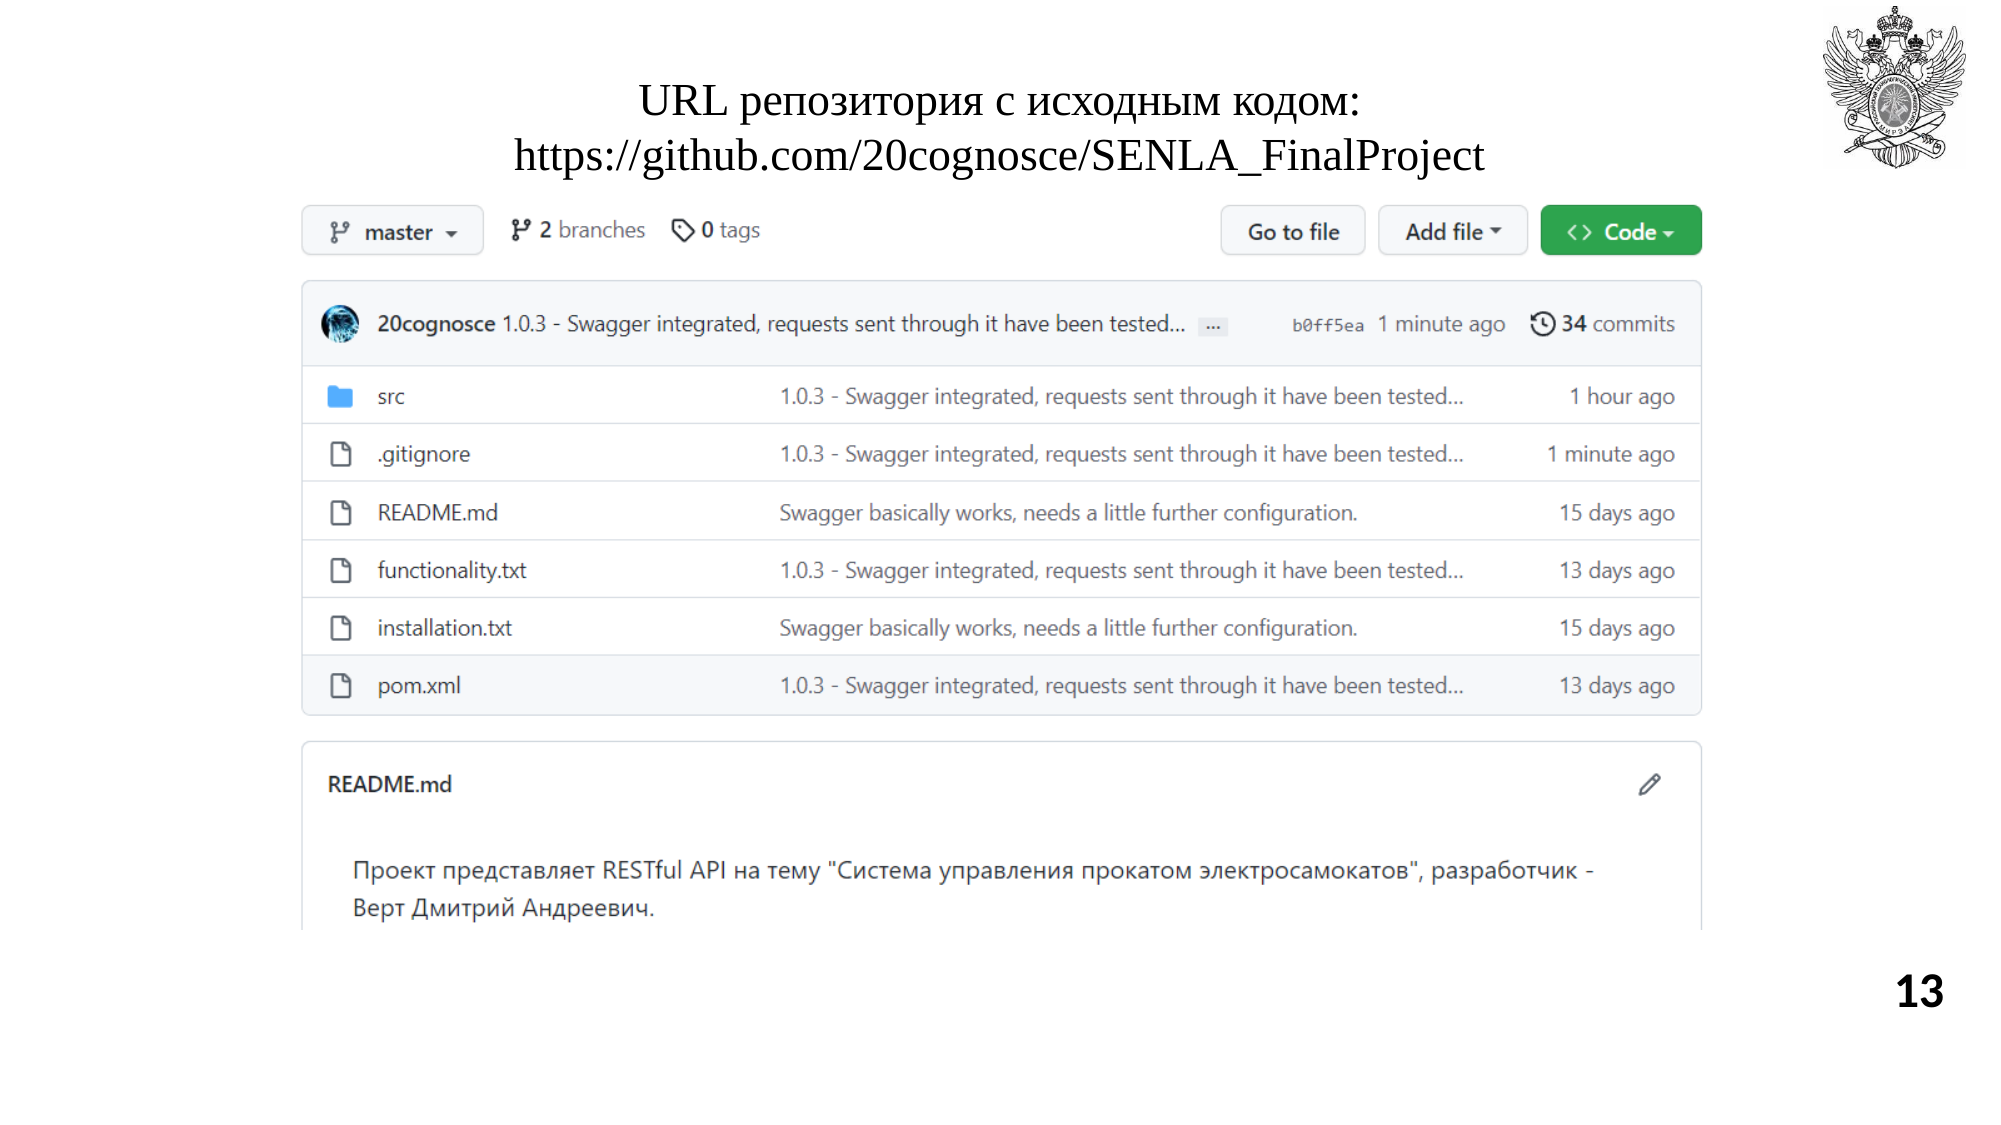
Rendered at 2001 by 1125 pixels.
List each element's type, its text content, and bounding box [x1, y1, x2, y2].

text_box URL репозитория с исходным кодом: https://github.com/20cognosce/SENLA_FinalProject [485, 62, 1515, 188]
picture [289, 195, 1711, 930]
picture [1823, 6, 1966, 169]
slide_number 13 [1887, 967, 1956, 1125]
